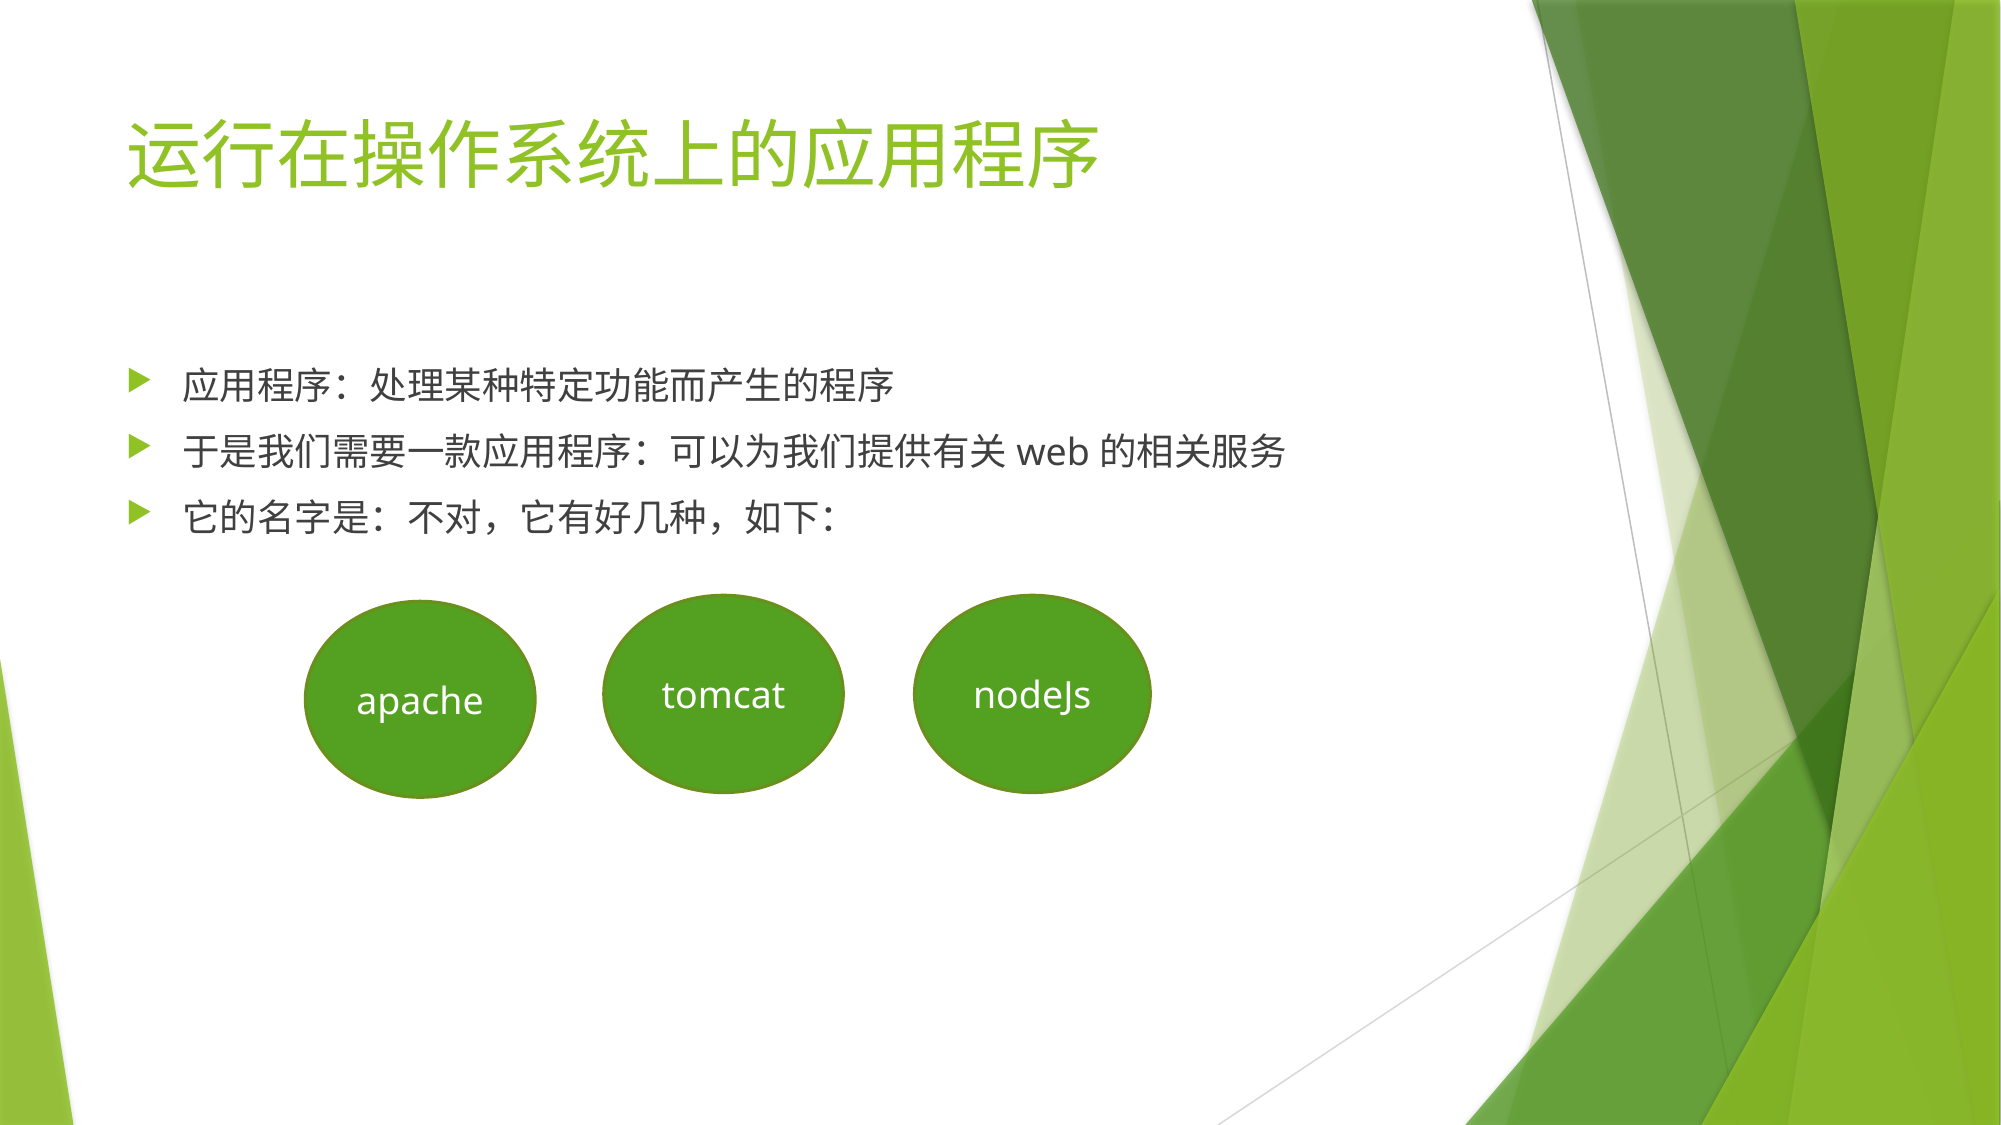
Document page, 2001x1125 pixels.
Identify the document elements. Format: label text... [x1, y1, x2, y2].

title 运行在操作系统上的应用程序 [111, 99, 1522, 317]
text_box apache [303, 599, 537, 799]
text_box tomcat [602, 593, 845, 795]
list 应用程序：处理某种特定功能而产生的程序 于是我们需要一款应用程序：可以为我们提供有关web的相关服务 它的名字是：不对，它有好几种，如下： [111, 354, 1522, 992]
text_box nodeJs [912, 593, 1152, 795]
